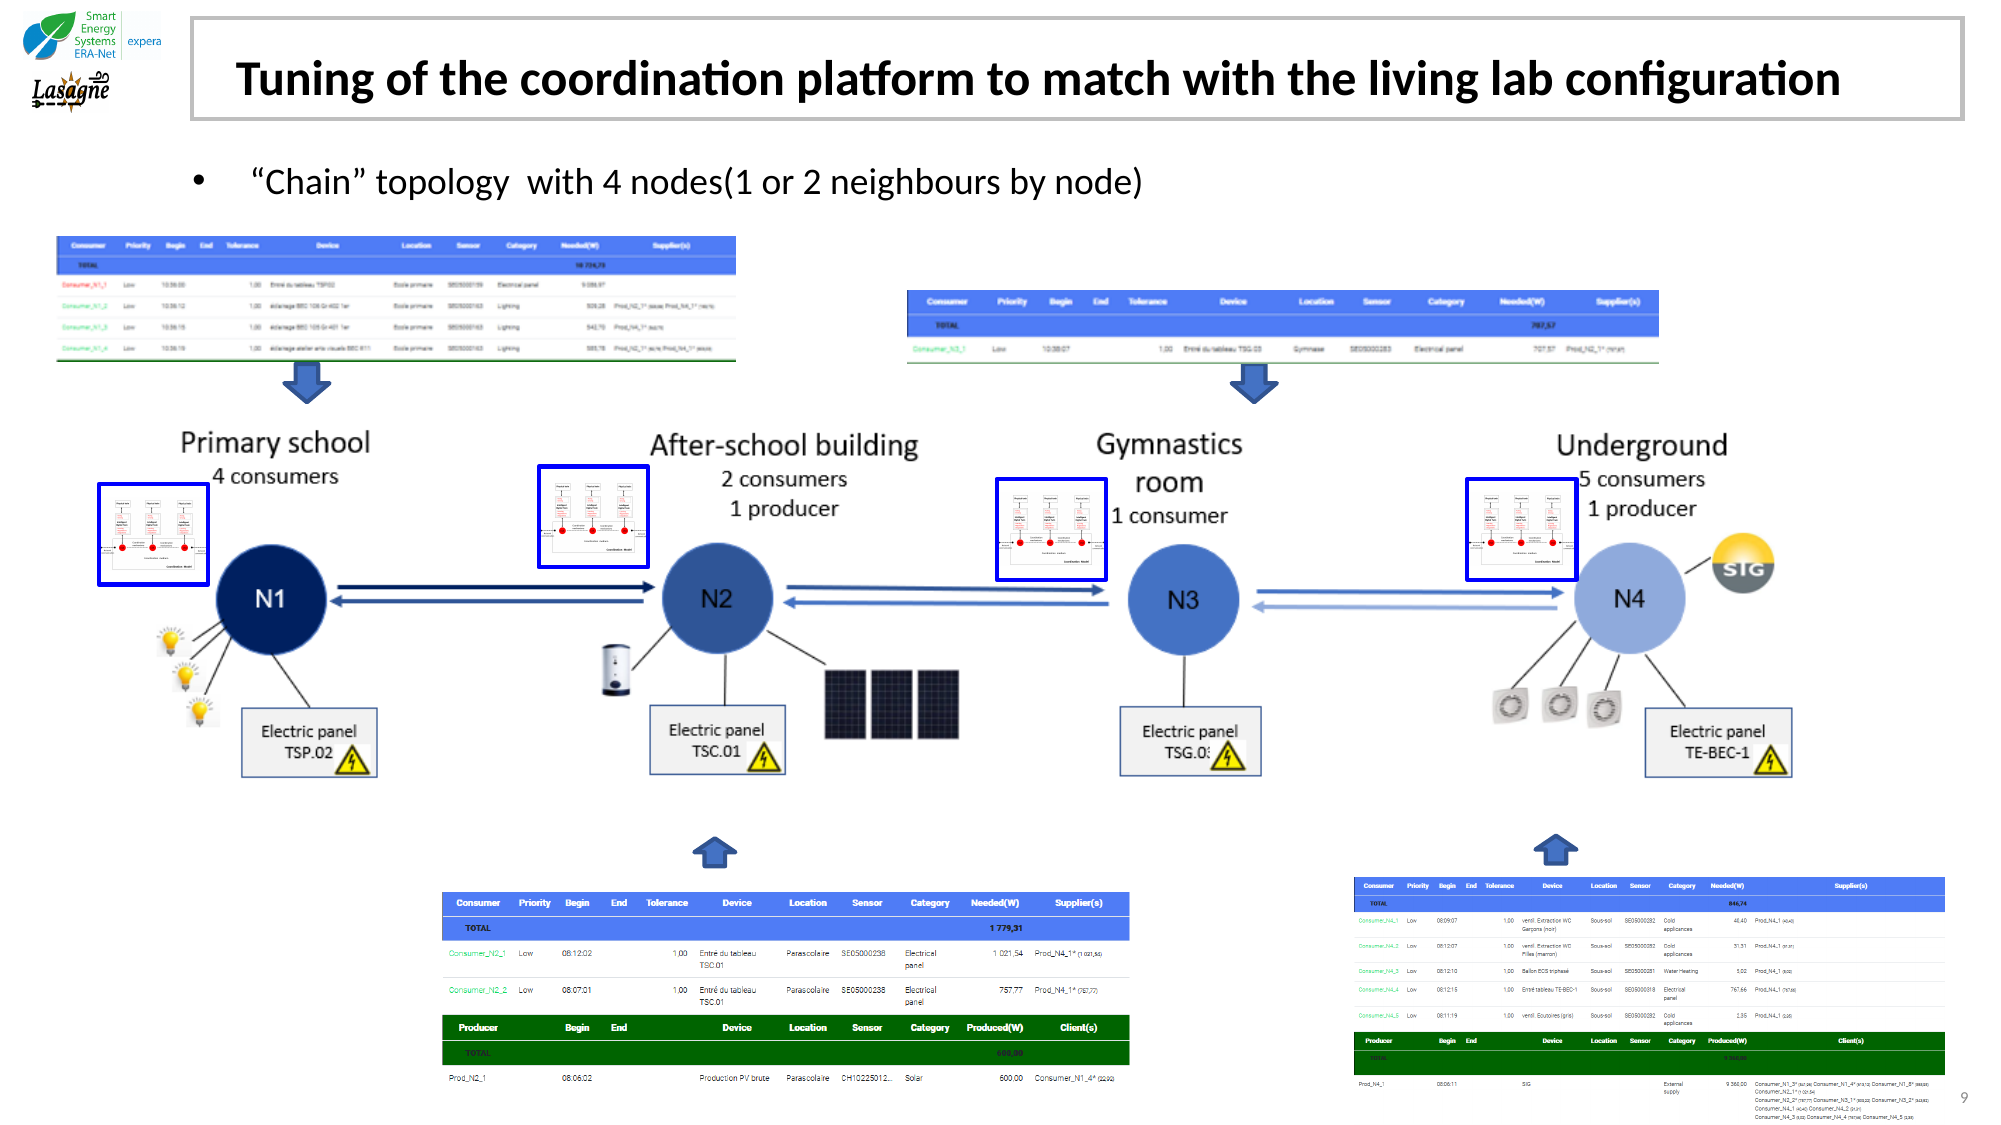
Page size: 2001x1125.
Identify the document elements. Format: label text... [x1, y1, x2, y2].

text_box [694, 844, 736, 867]
picture [23, 11, 162, 60]
text_box “Chain” topology with 4 nodes(1 or 2 neighbours by node) [159, 142, 1296, 210]
picture [907, 290, 1660, 365]
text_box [98, 483, 209, 585]
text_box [538, 466, 649, 568]
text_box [996, 478, 1107, 580]
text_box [1466, 478, 1577, 580]
picture [1354, 877, 1946, 1125]
text_box [284, 371, 330, 403]
picture [440, 892, 1130, 1097]
picture [140, 404, 1804, 834]
text_box [192, 18, 1963, 119]
picture [55, 236, 736, 362]
slide_number 9 [1950, 1073, 1984, 1120]
picture [32, 71, 109, 113]
text_box [1231, 374, 1277, 403]
text_box [1535, 844, 1577, 864]
